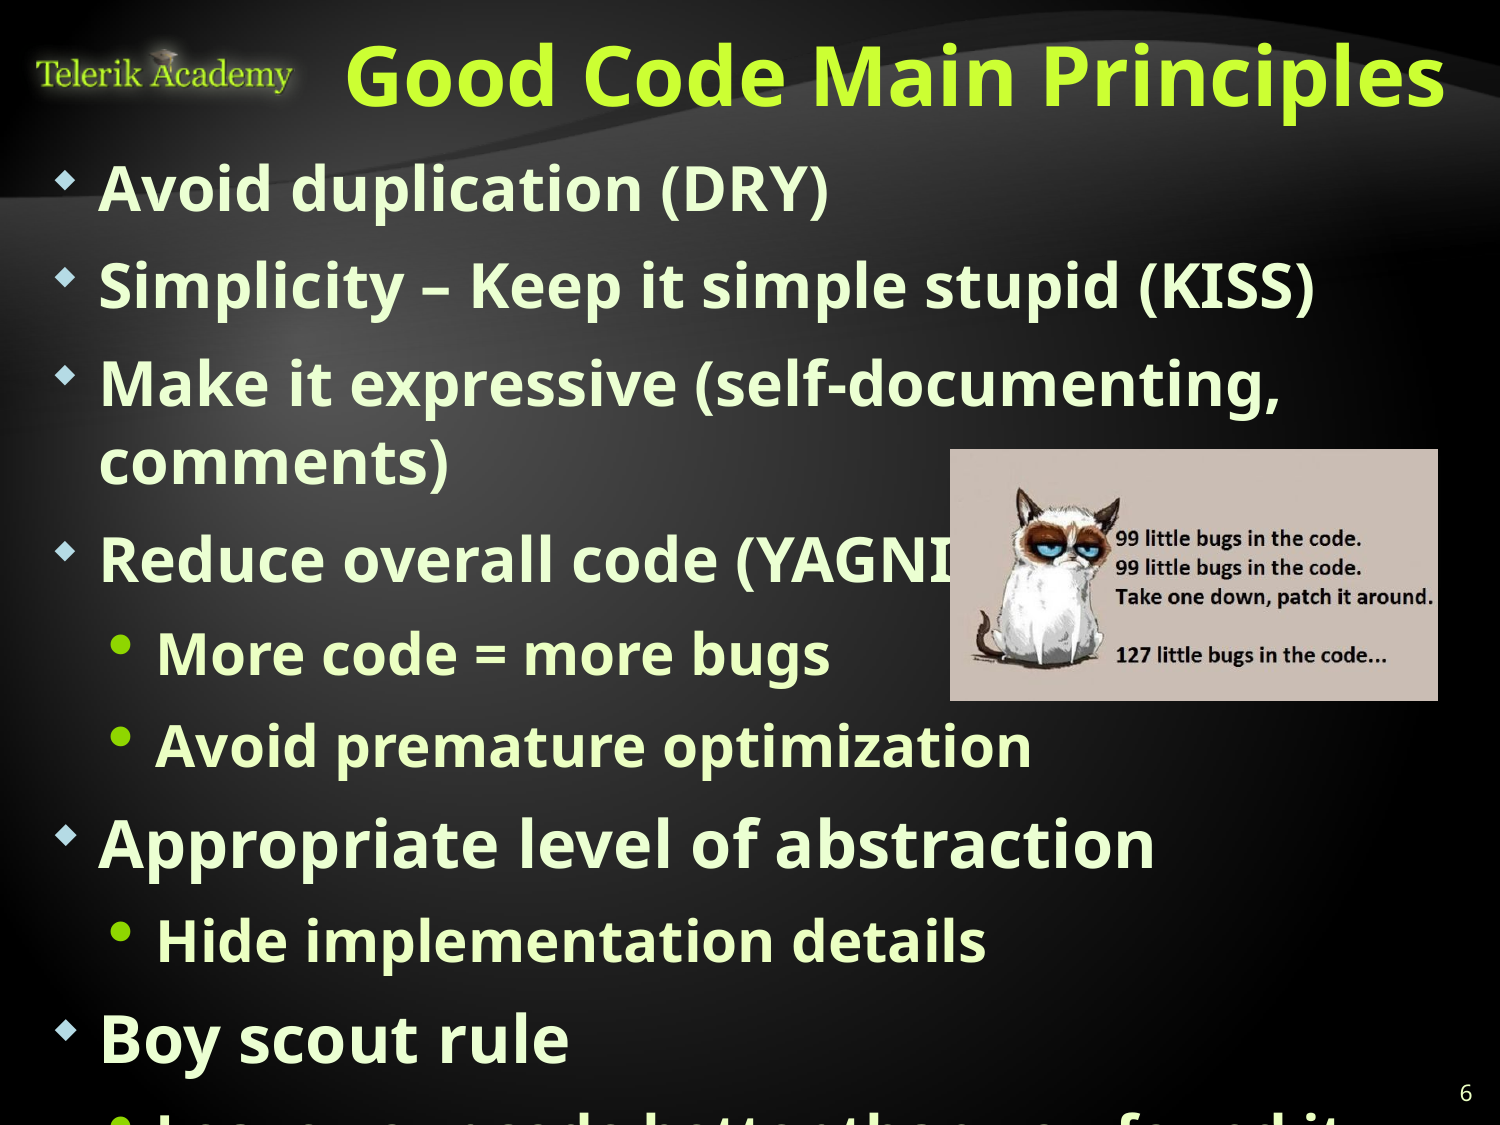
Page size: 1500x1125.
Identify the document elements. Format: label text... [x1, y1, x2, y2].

picture [0, 0, 1500, 1125]
slide_number 6 [1412, 1074, 1488, 1113]
list Avoid duplication (DRY) Simplicity – Keep it simple stupid (KISS) Make it expressive (self-documenting, comments) Reduce overall code (YAGNI) More code = more bugs Avoid premature optimization Appropriate level of abstraction Hide implementation details Boy scout rule Leave your code better than you found it [37, 137, 1463, 1088]
title Good Code Main Principles [300, 12, 1463, 137]
